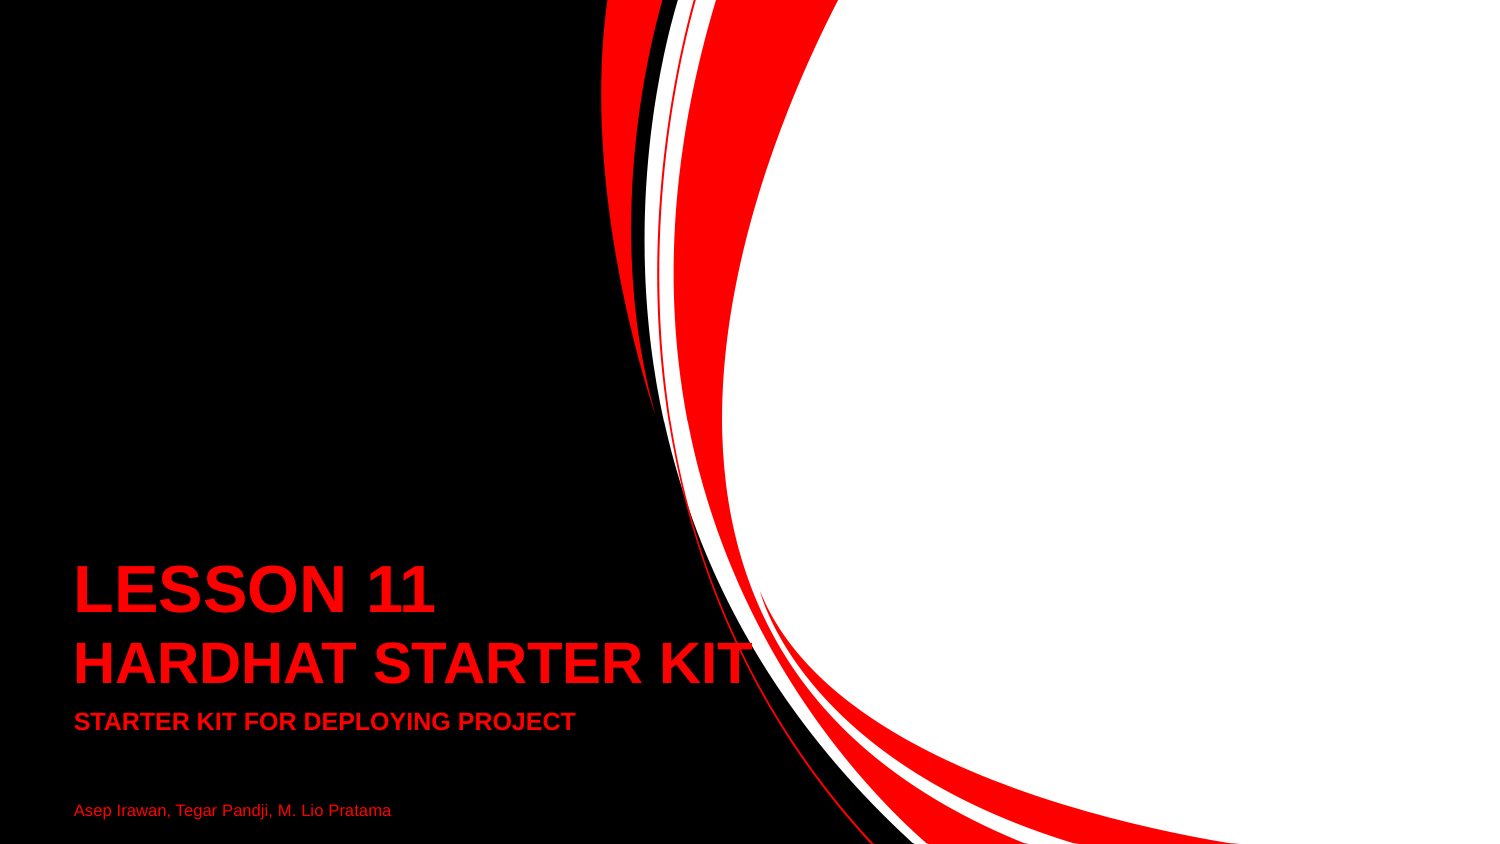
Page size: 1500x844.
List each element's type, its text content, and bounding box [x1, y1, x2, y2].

picture [0, 0, 1500, 844]
text_box STARTER KIT FOR DEPLOYING PROJECT [58, 703, 857, 743]
text_box Asep Irawan, Tegar Pandji, M. Lio Pratama [58, 792, 1441, 827]
text_box LESSON 11 HARDHAT STARTER KIT [58, 538, 880, 703]
